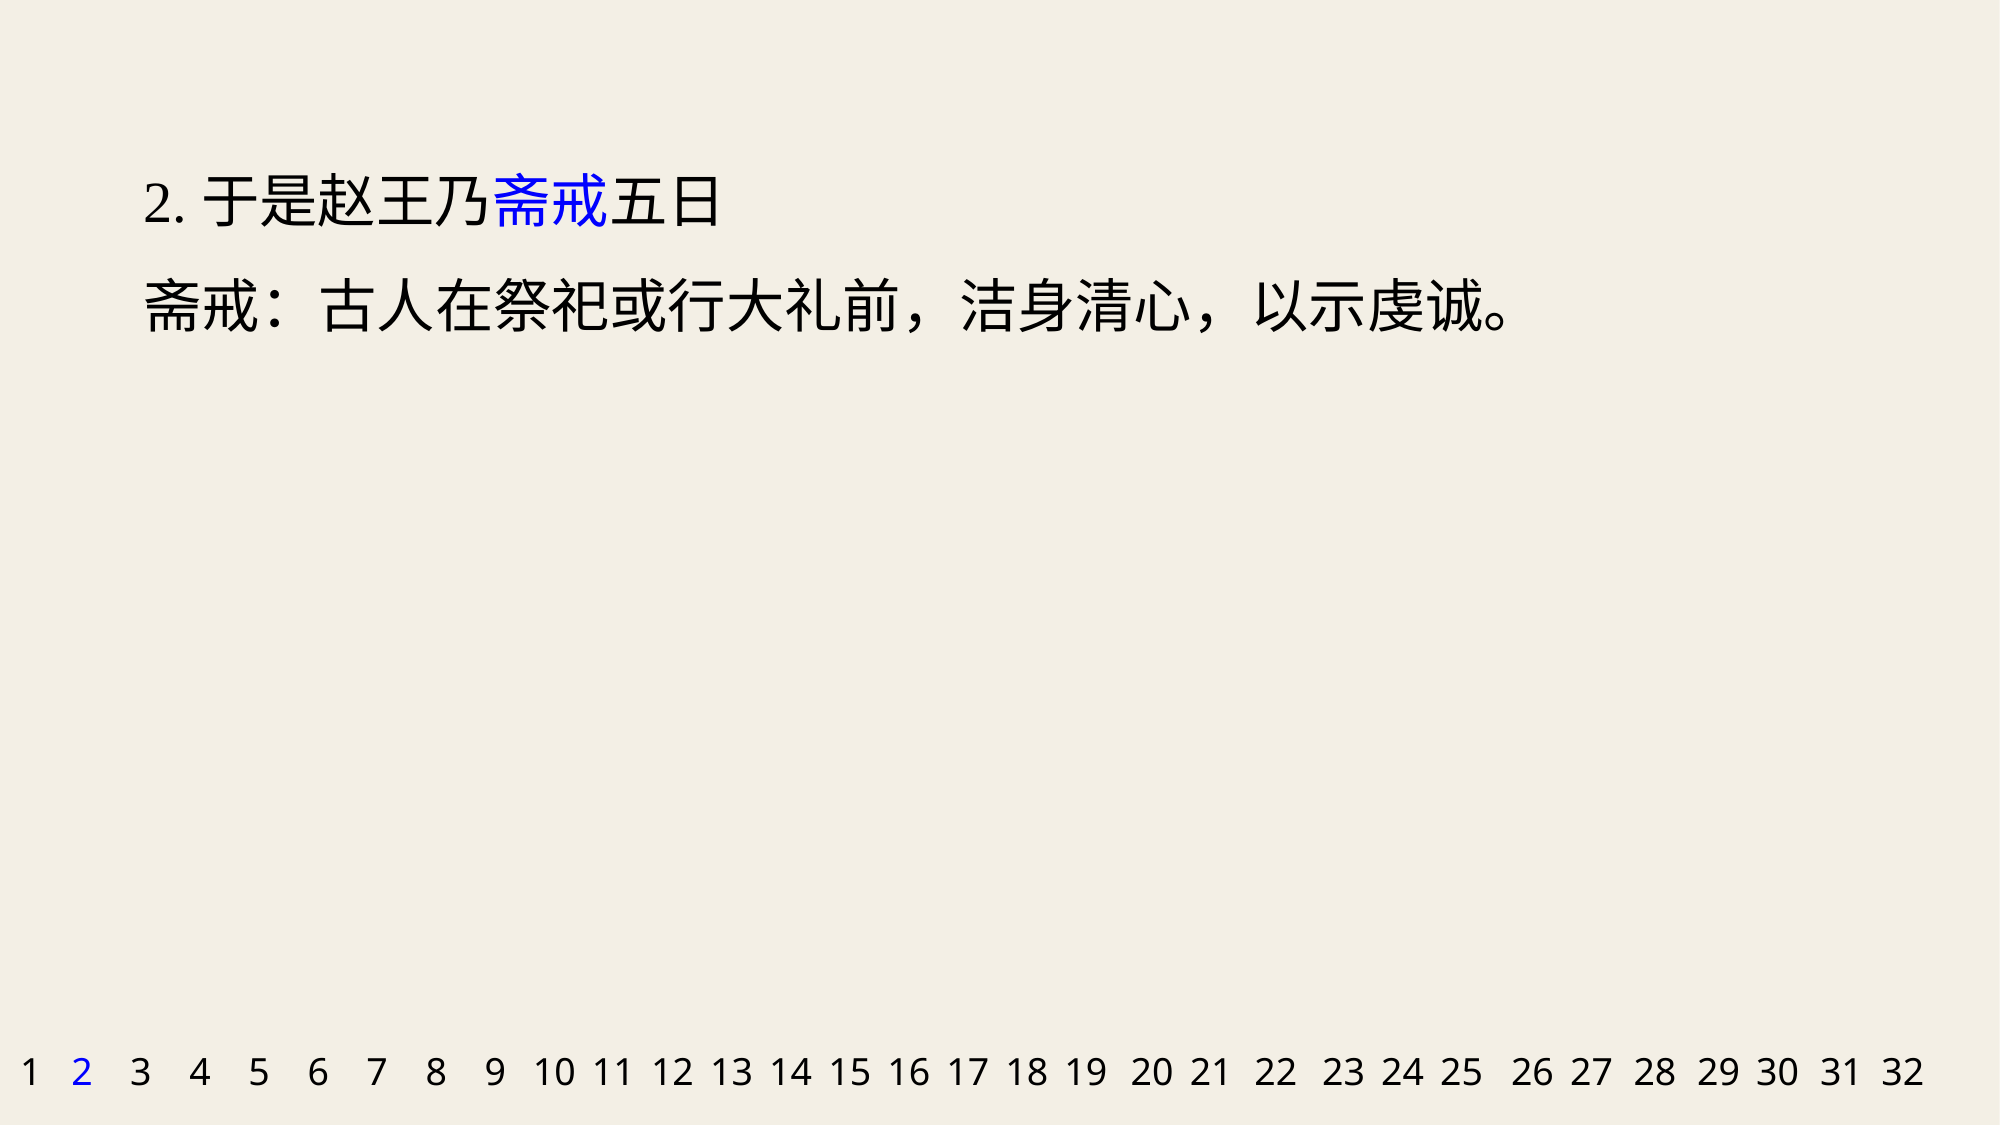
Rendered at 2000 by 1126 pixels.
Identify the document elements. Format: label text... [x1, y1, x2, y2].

text_box 8 [403, 1023, 462, 1118]
text_box 32 [1870, 1023, 1936, 1118]
text_box 22 [1243, 1023, 1309, 1118]
text_box 23 [1311, 1023, 1370, 1118]
text_box 10 [521, 1023, 580, 1118]
text_box 4 [167, 1023, 226, 1118]
text_box 21 [1185, 1023, 1243, 1118]
text_box 2 [49, 1023, 108, 1118]
text_box 17 [935, 1023, 1001, 1118]
text_box 20 [1119, 1023, 1185, 1118]
text_box 15 [817, 1023, 876, 1118]
text_box 26 [1500, 1023, 1559, 1118]
text_box 19 [1053, 1023, 1119, 1118]
text_box 25 [1429, 1023, 1495, 1118]
text_box 2.于是赵王乃斋戒五日 斋戒：古人在祭祀或行大礼前，洁身清心，以示虔诚。 [123, 118, 1874, 349]
text_box 29 [1686, 1023, 1745, 1118]
text_box 14 [758, 1023, 817, 1118]
text_box 28 [1622, 1023, 1686, 1118]
text_box 24 [1370, 1023, 1429, 1118]
text_box 3 [108, 1023, 167, 1118]
text_box 12 [640, 1023, 705, 1118]
text_box 18 [1001, 1023, 1053, 1118]
text_box 27 [1559, 1023, 1622, 1118]
text_box 16 [876, 1023, 935, 1118]
text_box 7 [344, 1023, 403, 1118]
text_box 31 [1811, 1023, 1870, 1118]
text_box 9 [462, 1023, 521, 1118]
text_box 5 [226, 1023, 292, 1118]
text_box 13 [705, 1023, 758, 1118]
text_box 6 [292, 1023, 344, 1118]
text_box 30 [1745, 1023, 1811, 1118]
text_box 1 [0, 1023, 49, 1118]
text_box 11 [580, 1023, 640, 1118]
